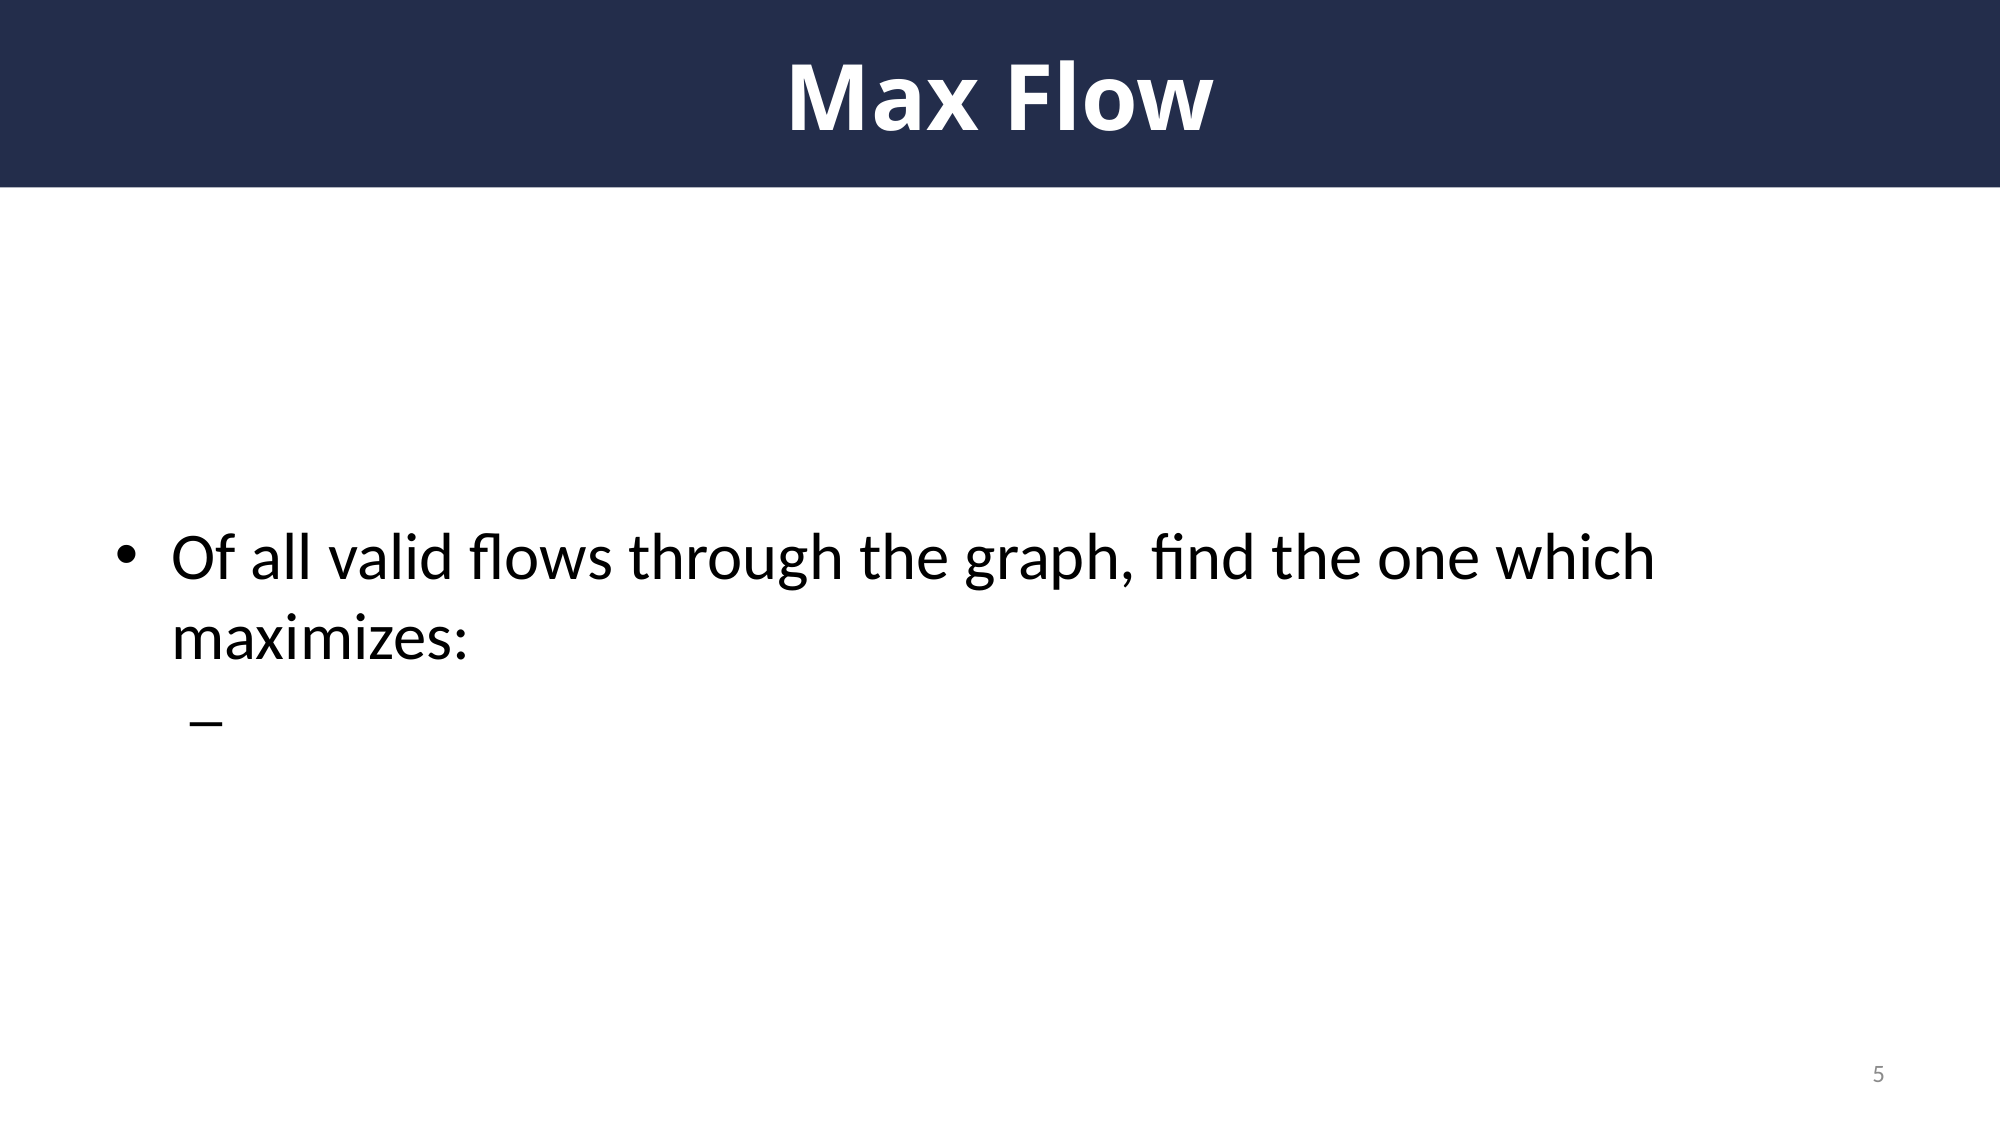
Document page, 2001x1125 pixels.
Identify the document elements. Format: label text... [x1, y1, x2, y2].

slide_number 5 [1433, 1042, 1900, 1103]
title Max Flow [99, 24, 1900, 163]
